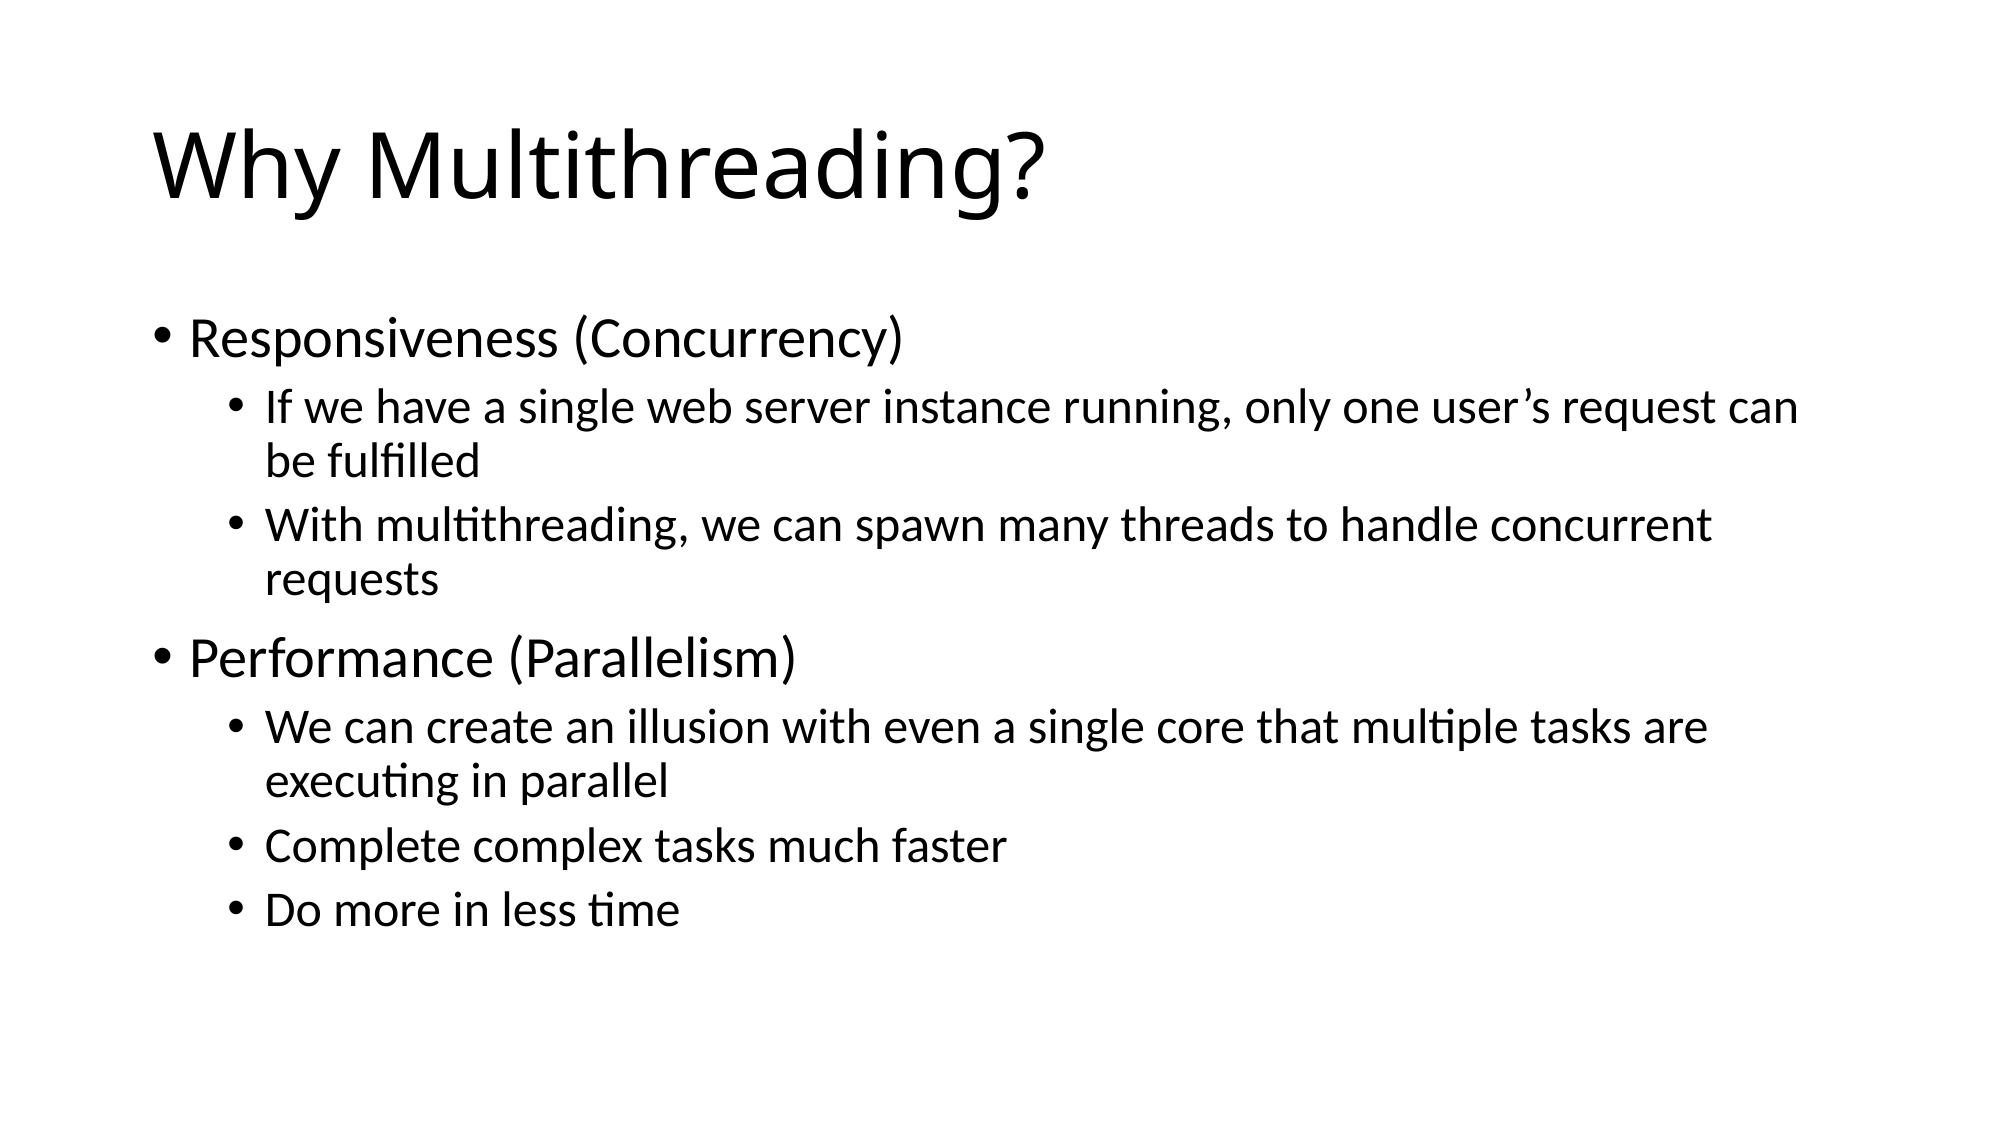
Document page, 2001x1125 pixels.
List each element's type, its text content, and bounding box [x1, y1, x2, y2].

list Responsiveness (Concurrency) If we have a single web server instance running, only one user’s request can be fulfilled With multithreading, we can spawn many threads to handle concurrent requests Performance (Parallelism) We can create an illusion with even a single core that multiple tasks are executing in parallel Complete complex tasks much faster Do more in less time [137, 299, 1863, 1014]
title Why Multithreading? [137, 59, 1863, 278]
